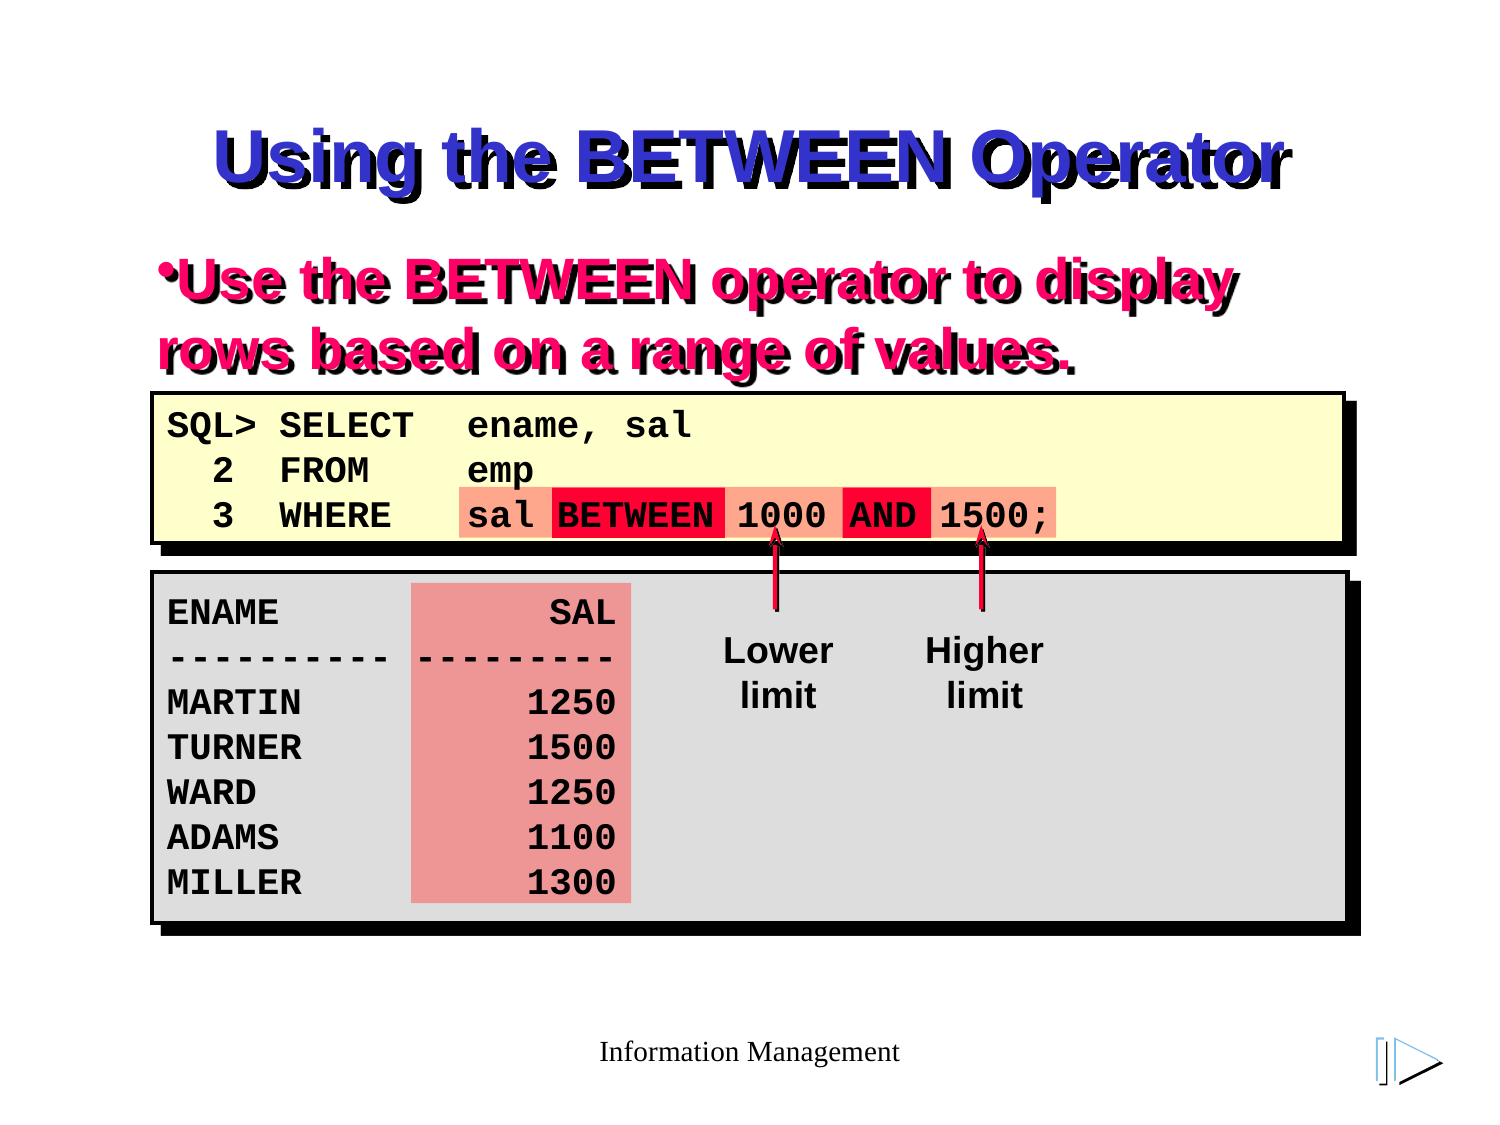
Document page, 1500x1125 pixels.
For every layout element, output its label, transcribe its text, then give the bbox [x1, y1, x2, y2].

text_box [1375, 1037, 1444, 1086]
list Use the BETWEEN operator to display rows based on a range of values. [140, 233, 1353, 887]
text_box ENAME SAL ---------- --------- MARTIN 1250 TURNER 1500 WARD 1250 ADAMS 1100 MILLER 1300 [151, 894, 1352, 1003]
title Using the BETWEEN Operator [112, 99, 1388, 288]
footer Information Management [512, 1024, 988, 1101]
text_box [410, 486, 1057, 904]
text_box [551, 487, 932, 539]
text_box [707, 524, 1060, 725]
